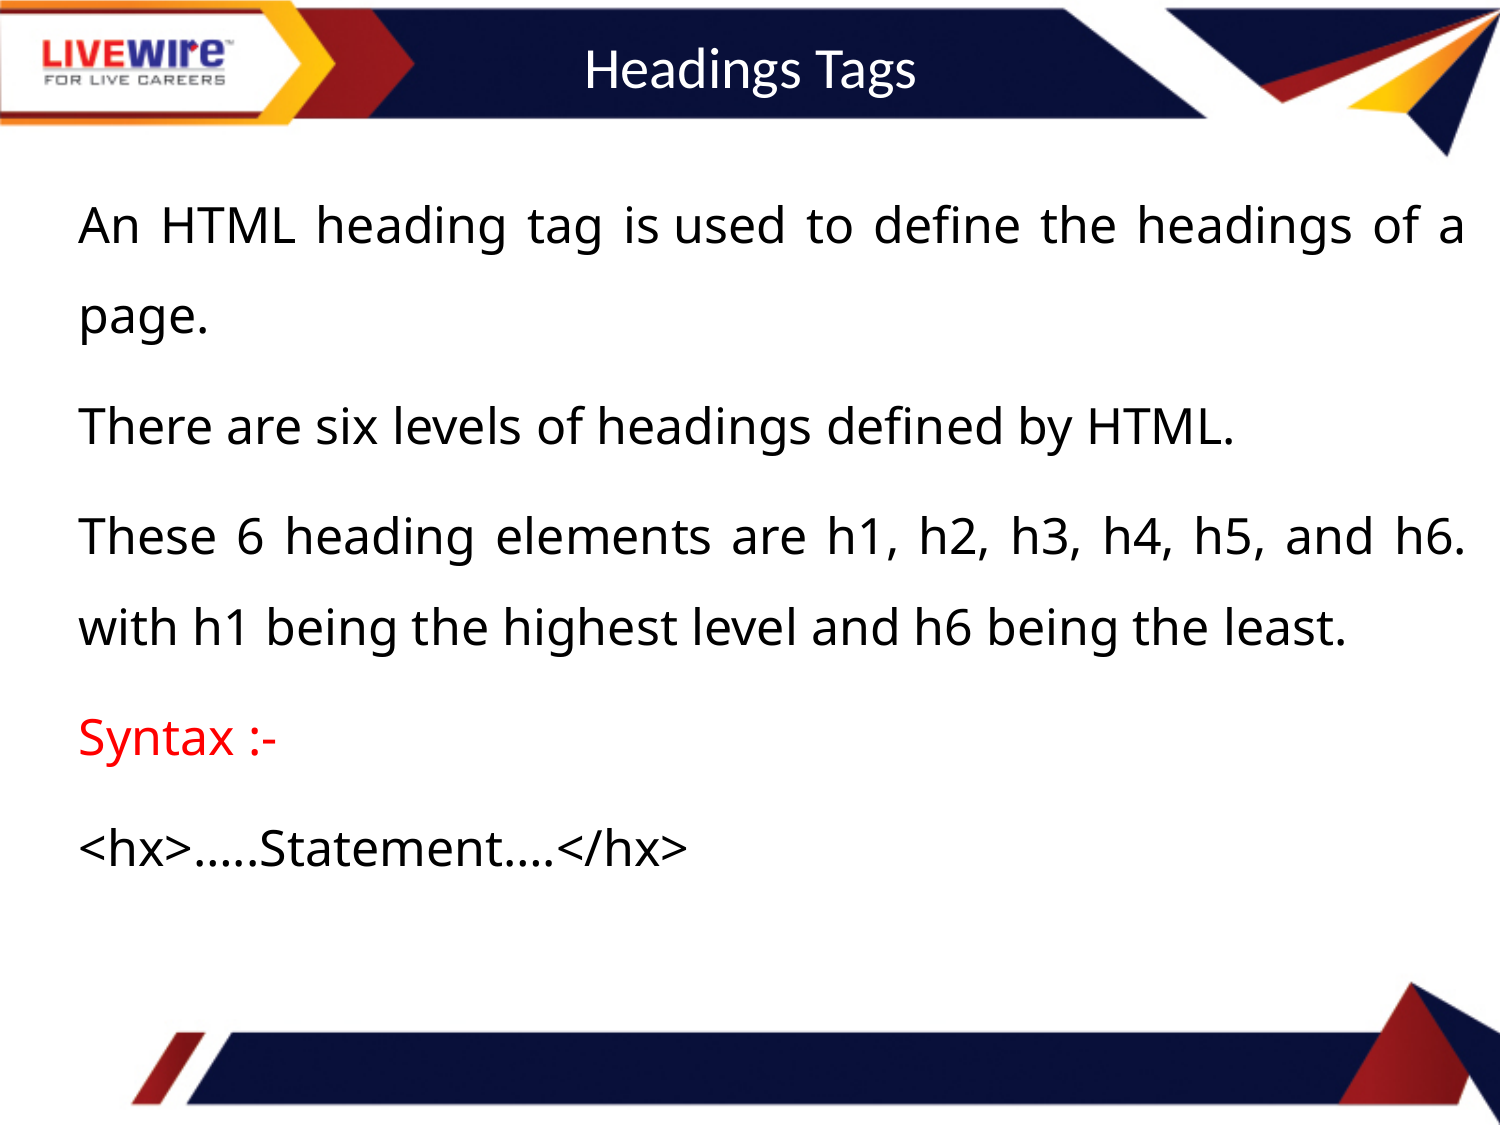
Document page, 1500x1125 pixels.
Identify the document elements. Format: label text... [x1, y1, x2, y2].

subtitle An HTML heading tag is used to define the headings of a page. There are six levels of headings defined by HTML. These 6 heading elements are h1, h2, h3, h4, h5, and h6. with h1 being the highest level and h6 being the least. Syntax :- <hx>…..Statement….</hx> [16, 65, 1484, 1087]
picture [0, 0, 1500, 1125]
text_box Headings Tags [332, 6, 1170, 124]
